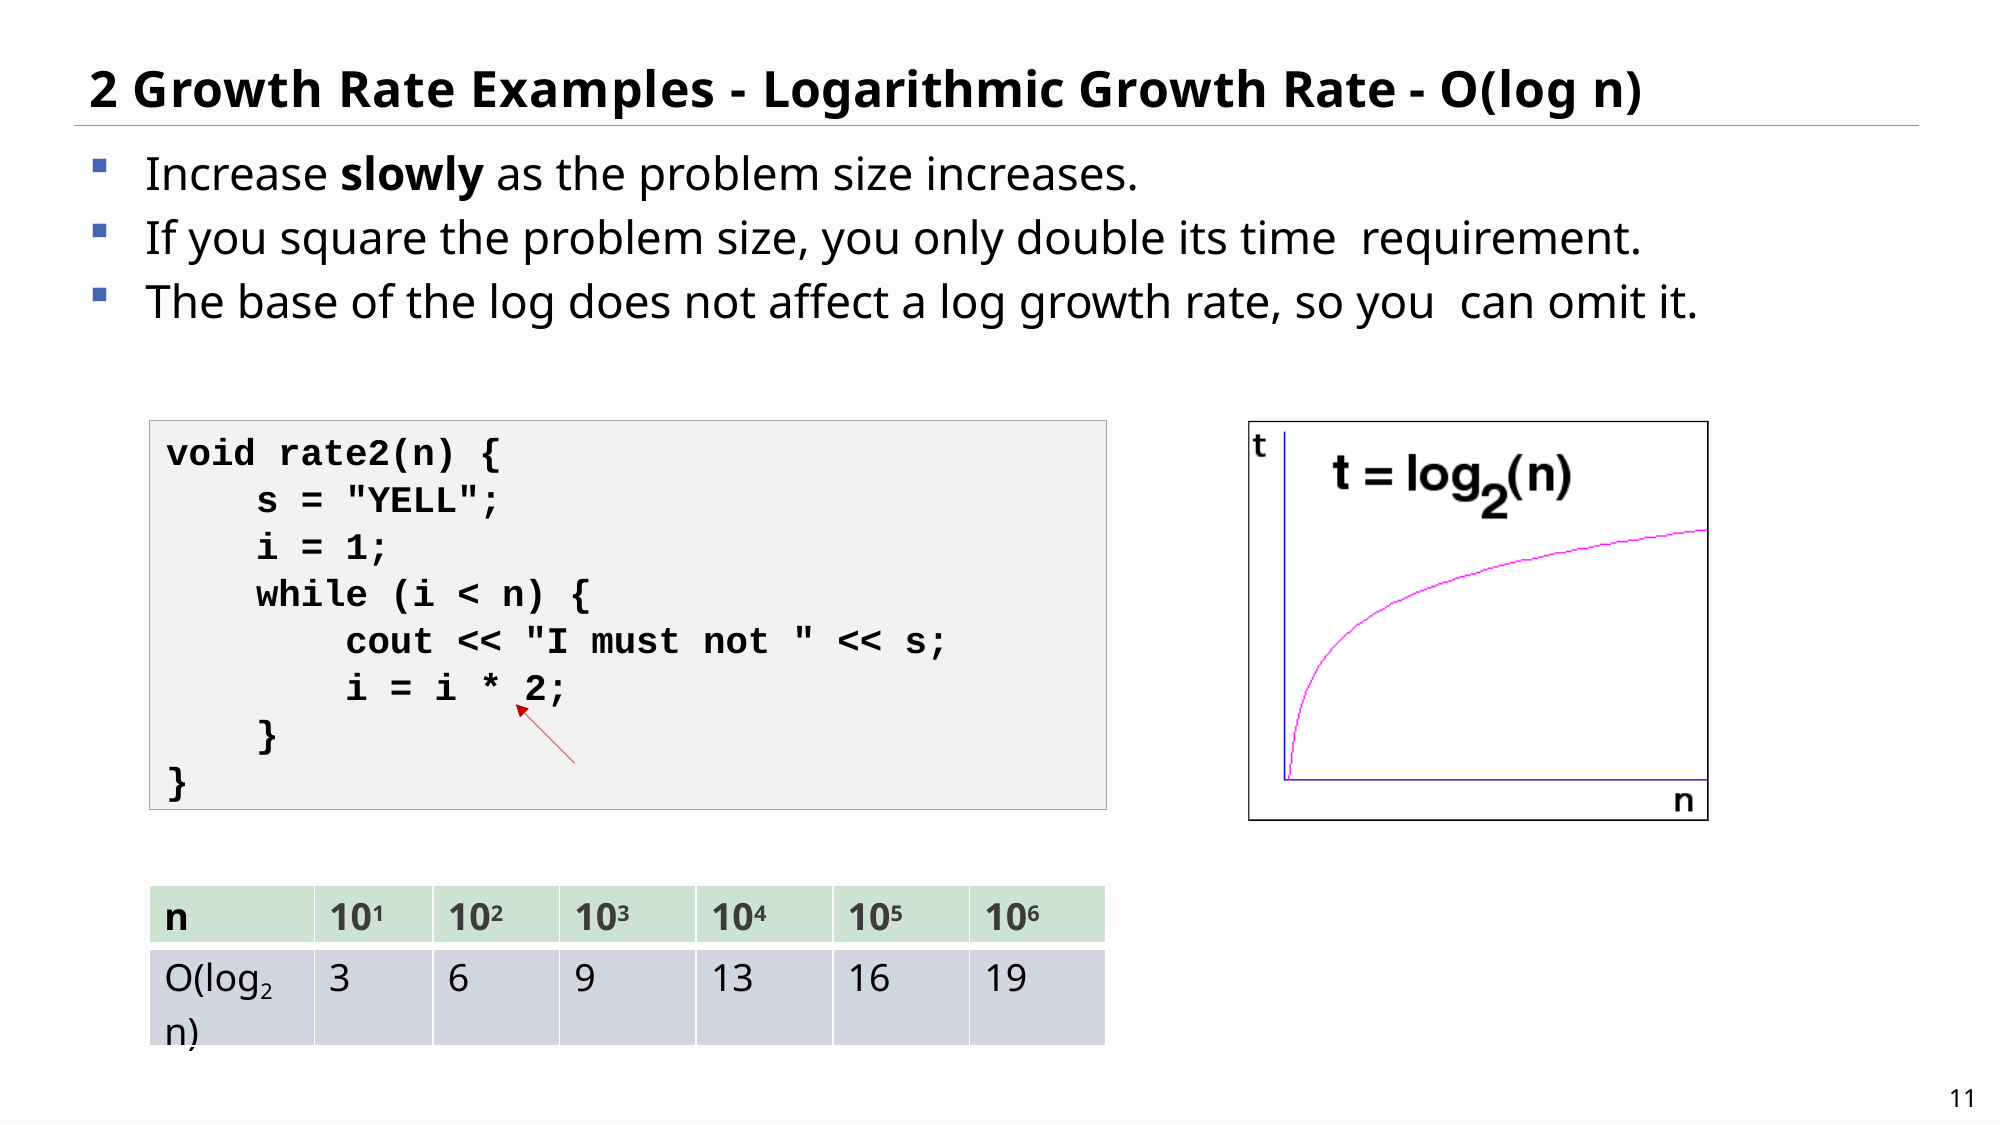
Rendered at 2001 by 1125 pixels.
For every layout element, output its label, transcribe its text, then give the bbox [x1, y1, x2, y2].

title 2 Growth Rate Examples - Logarithmic Growth Rate - O(log n) [74, 50, 1920, 126]
table_header 106 [970, 886, 1105, 942]
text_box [1248, 420, 1709, 822]
table_header 102 [434, 886, 559, 942]
table_cell 13 [697, 950, 832, 1045]
table_cell 19 [970, 950, 1105, 1045]
table_header 104 [697, 886, 832, 942]
list Increase slowly as the problem size increases. If you square the problem size, you only double its time requirement. The base of the log does not affect a log growth rate, so you can omit it. [74, 137, 1921, 1066]
table_cell 6 [434, 950, 559, 1045]
table_header 101 [315, 886, 432, 942]
table_header n [150, 886, 314, 942]
text_box void rate2(n) { s = "YELL"; i = 1; while (i < n) { cout << "I must not " << s; i = i * 2; } } [149, 420, 1107, 810]
table_header 105 [834, 886, 969, 942]
slide_number 11 [1816, 1069, 1993, 1125]
table_cell 16 [834, 950, 969, 1045]
table_cell 3 [315, 950, 432, 1045]
table_cell 9 [560, 950, 695, 1045]
table_cell O(log2 n) [150, 950, 314, 1045]
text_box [515, 704, 575, 764]
table_header 103 [560, 886, 695, 942]
